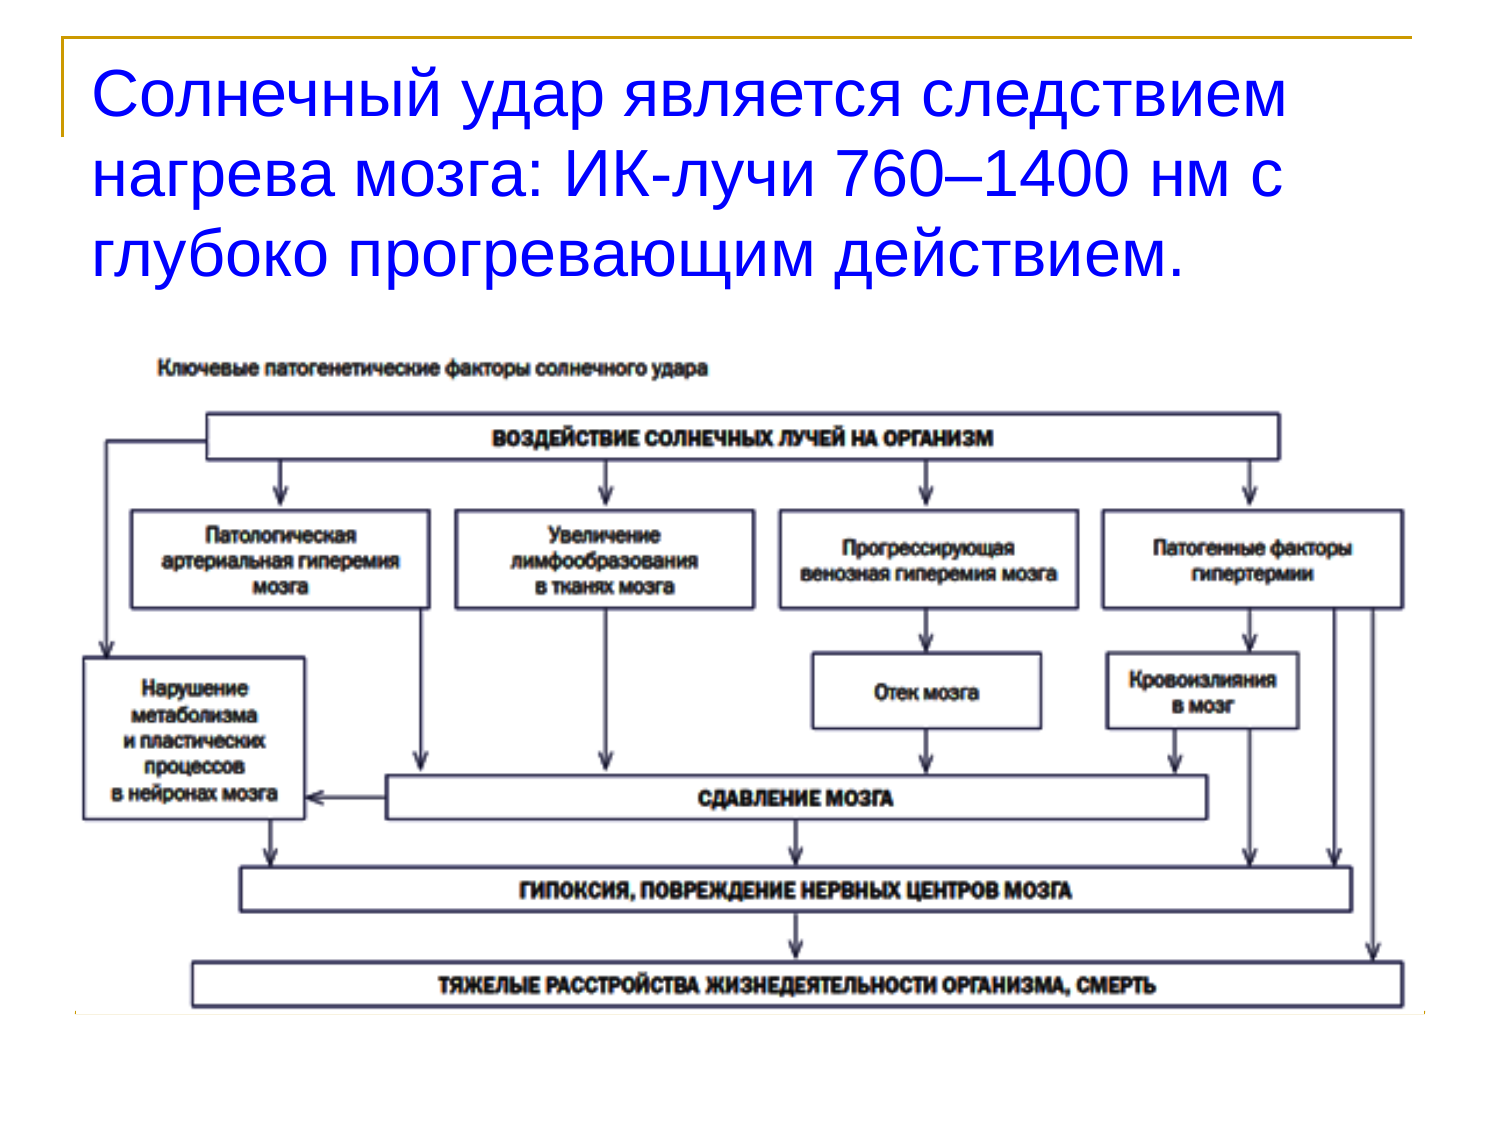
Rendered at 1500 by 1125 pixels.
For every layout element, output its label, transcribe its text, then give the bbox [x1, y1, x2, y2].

picture [76, 349, 1424, 1015]
text_box Солнечный удар является следствием нагрева мозга: ИК-лучи 760–1400 нм с глубоко прогревающим действием. [76, 42, 1447, 298]
